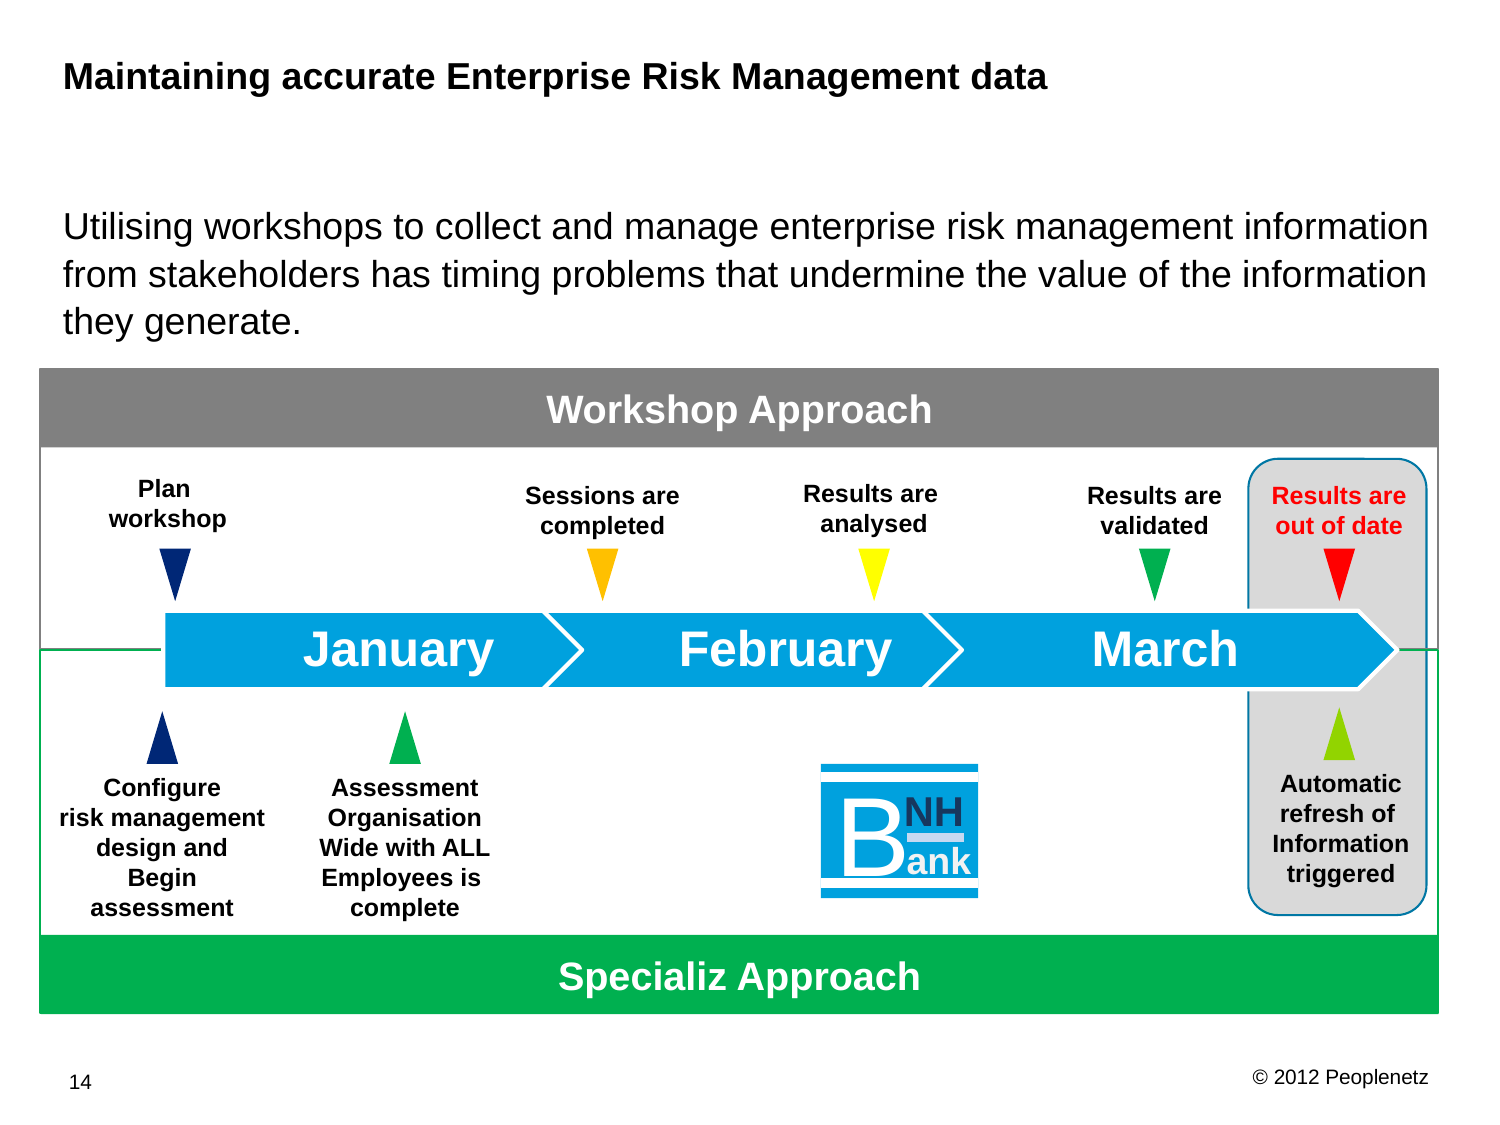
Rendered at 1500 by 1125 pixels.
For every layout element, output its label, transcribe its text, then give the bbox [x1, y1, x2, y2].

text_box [820, 763, 979, 899]
title Maintaining accurate Enterprise Risk Management data [62, 48, 1436, 148]
text_box [38, 367, 1440, 648]
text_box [1071, 471, 1239, 602]
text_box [302, 710, 508, 931]
text_box [38, 648, 1440, 1015]
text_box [162, 610, 1399, 690]
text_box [1230, 707, 1452, 897]
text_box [1255, 471, 1423, 602]
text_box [509, 471, 696, 602]
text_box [43, 710, 282, 931]
list Utilising workshops to collect and manage enterprise risk management information from stakeholders has timing problems that undermine the value of the information they generate. [63, 199, 1435, 323]
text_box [790, 469, 958, 602]
